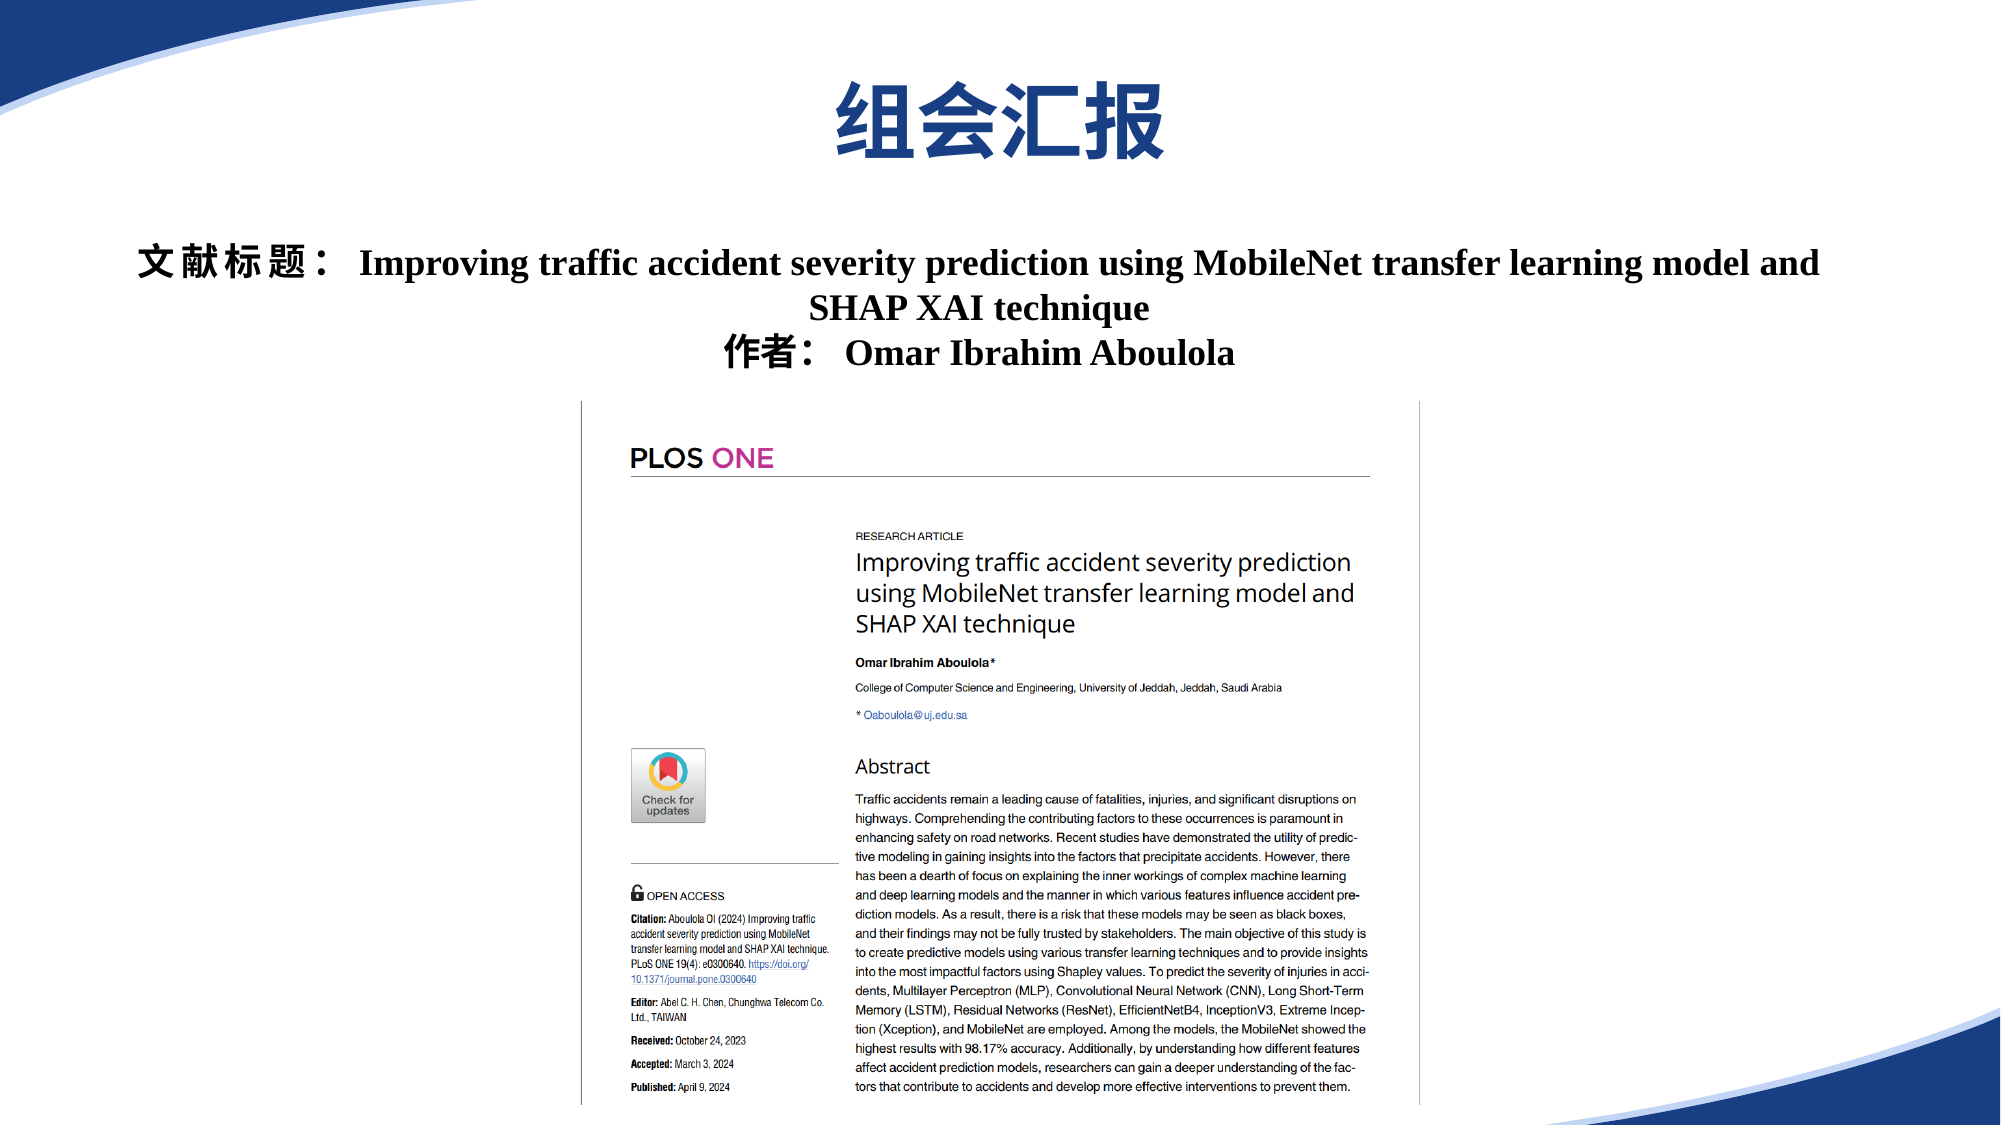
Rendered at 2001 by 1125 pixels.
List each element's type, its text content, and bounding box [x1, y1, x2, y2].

title 组会汇报 [249, 45, 1750, 179]
text_box 文献标题：Improving traffic accident severity prediction using MobileNet transfer learning model and SHAP XAI technique 作者：Omar Ibrahim Aboulola [96, 230, 1863, 381]
picture [580, 401, 1420, 1105]
